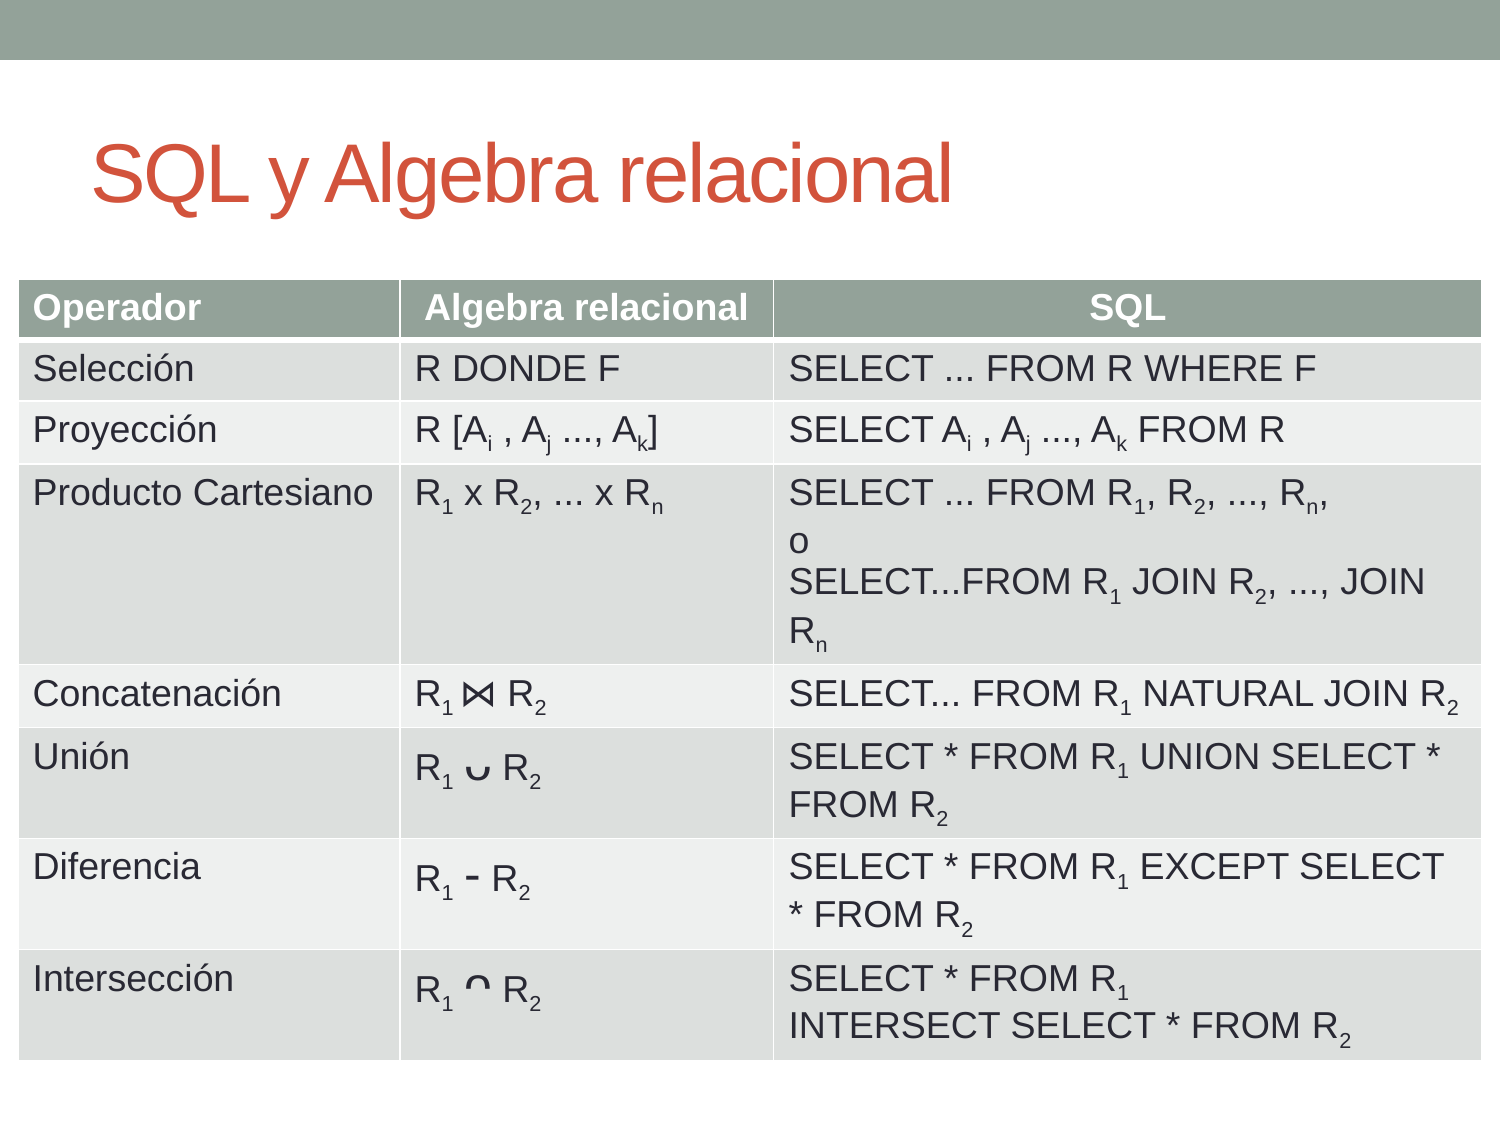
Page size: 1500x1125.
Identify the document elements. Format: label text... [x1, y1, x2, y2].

table_cell Concatenación [19, 665, 399, 727]
table_cell R DONDE F [401, 343, 773, 400]
table_cell R1 ᴖ R2 [401, 950, 773, 1060]
table_cell Unión [19, 728, 399, 838]
table_cell Diferencia [19, 839, 399, 949]
table_cell SELECT... FROM R1 NATURAL JOIN R2 [774, 665, 1481, 727]
table_cell SELECT ... FROM R1, R2, ..., Rn, o SELECT...FROM R1 JOIN R2, ..., JOIN Rn [774, 465, 1481, 664]
table_cell Proyección [19, 402, 399, 463]
title SQL y Algebra relacional [75, 87, 1425, 250]
table_cell SELECT * FROM R1 EXCEPT SELECT * FROM R2 [774, 839, 1481, 949]
table_cell R1 ᴗ R2 [401, 728, 773, 838]
table_cell SELECT * FROM R1 UNION SELECT * FROM R2 [774, 728, 1481, 838]
table_cell SELECT * FROM R1 INTERSECT SELECT * FROM R2 [774, 950, 1481, 1060]
table_cell R1 - R2 [401, 839, 773, 949]
table_cell R [Ai , Aj ..., Ak] [401, 402, 773, 463]
table_cell Intersección [19, 950, 399, 1060]
table_header Algebra relacional [401, 280, 773, 337]
table_header Operador [19, 280, 399, 337]
table_cell R1 ⋈ R2 [401, 665, 773, 727]
table_cell Selección [19, 343, 399, 400]
table_cell SELECT ... FROM R WHERE F [774, 343, 1481, 400]
table_cell Producto Cartesiano [19, 465, 399, 664]
table_header SQL [774, 280, 1481, 337]
table_cell SELECT Ai , Aj ..., Ak FROM R [774, 402, 1481, 463]
table_cell R1 x R2, ... x Rn [401, 465, 773, 664]
